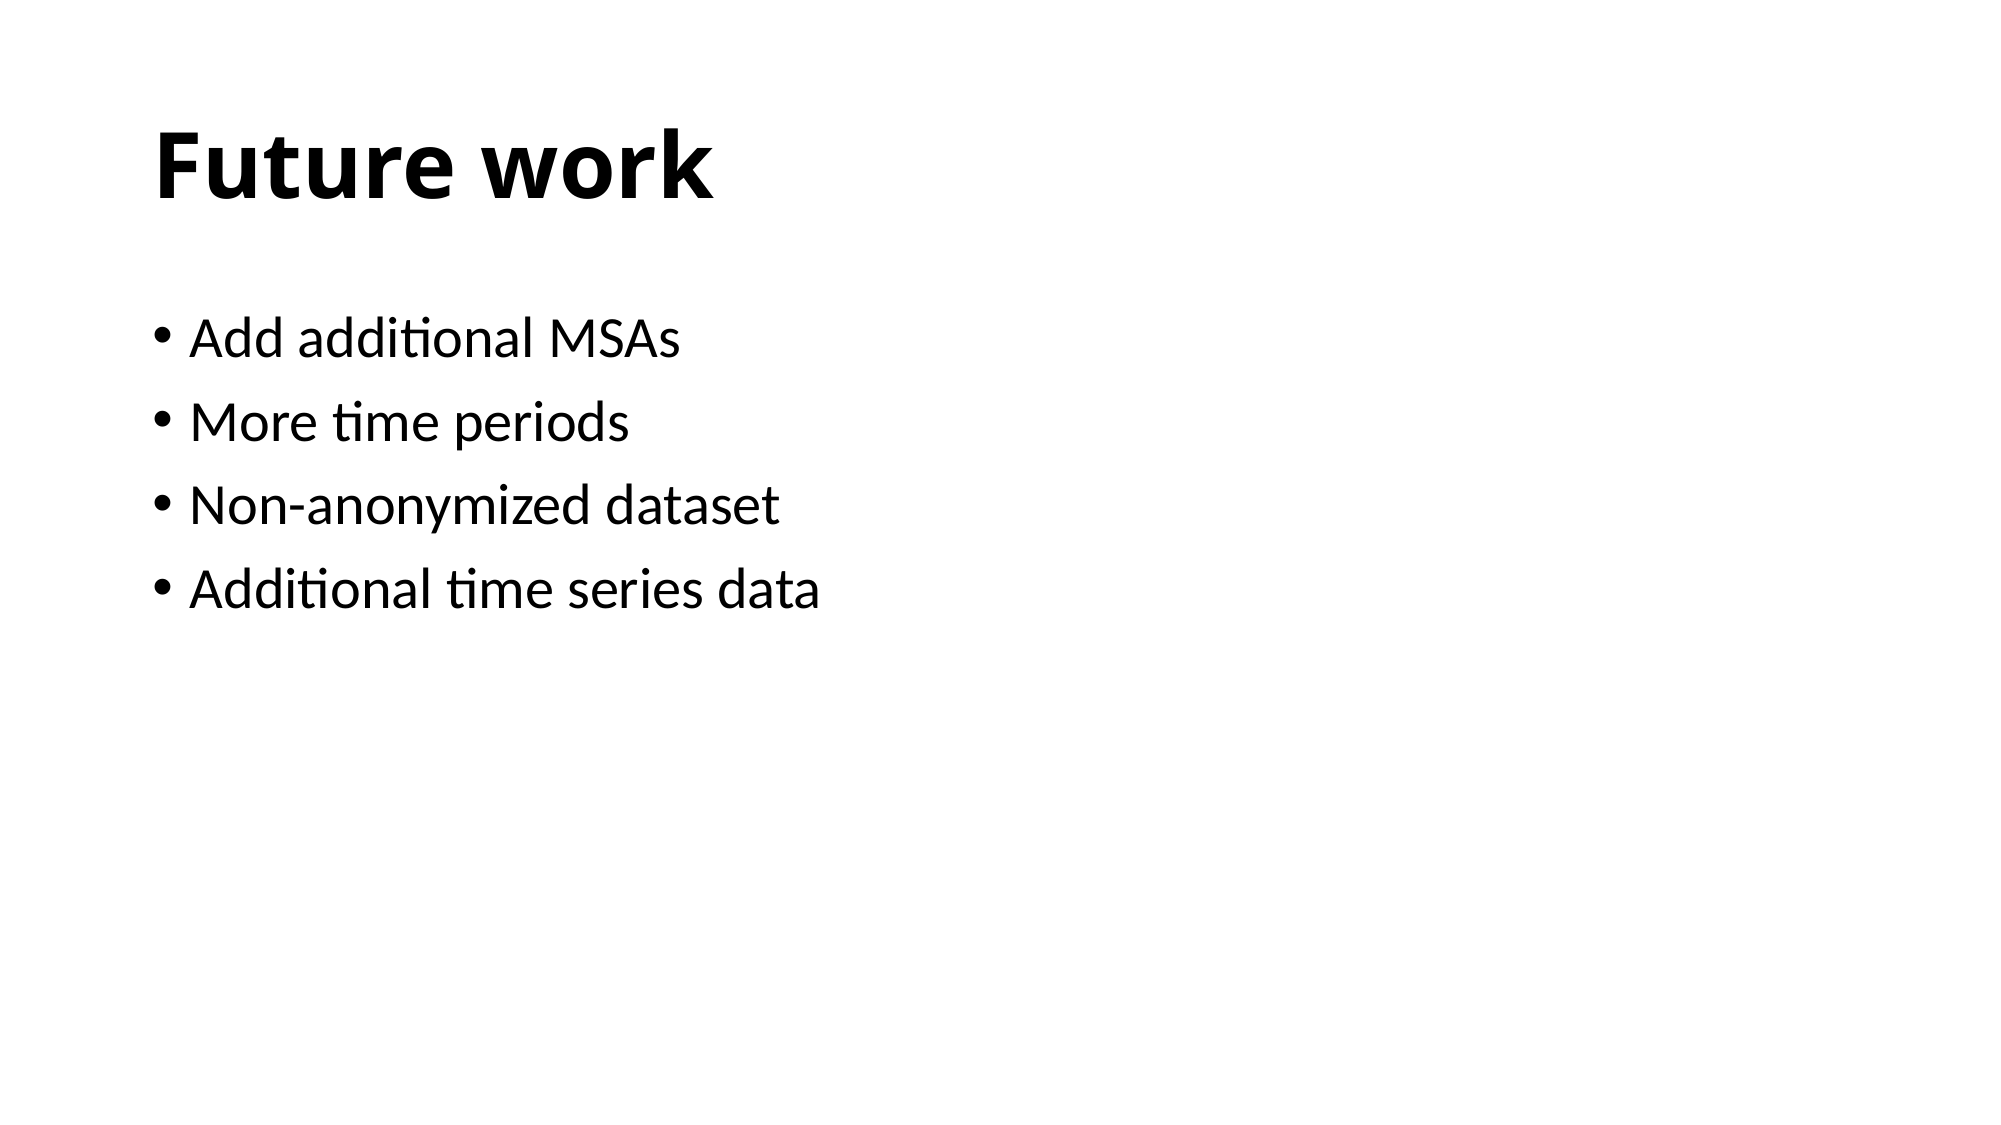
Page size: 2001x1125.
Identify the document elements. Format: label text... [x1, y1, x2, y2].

title Future work [137, 59, 1863, 278]
list Add additional MSAs More time periods Non-anonymized dataset Additional time series data [137, 299, 1863, 1014]
